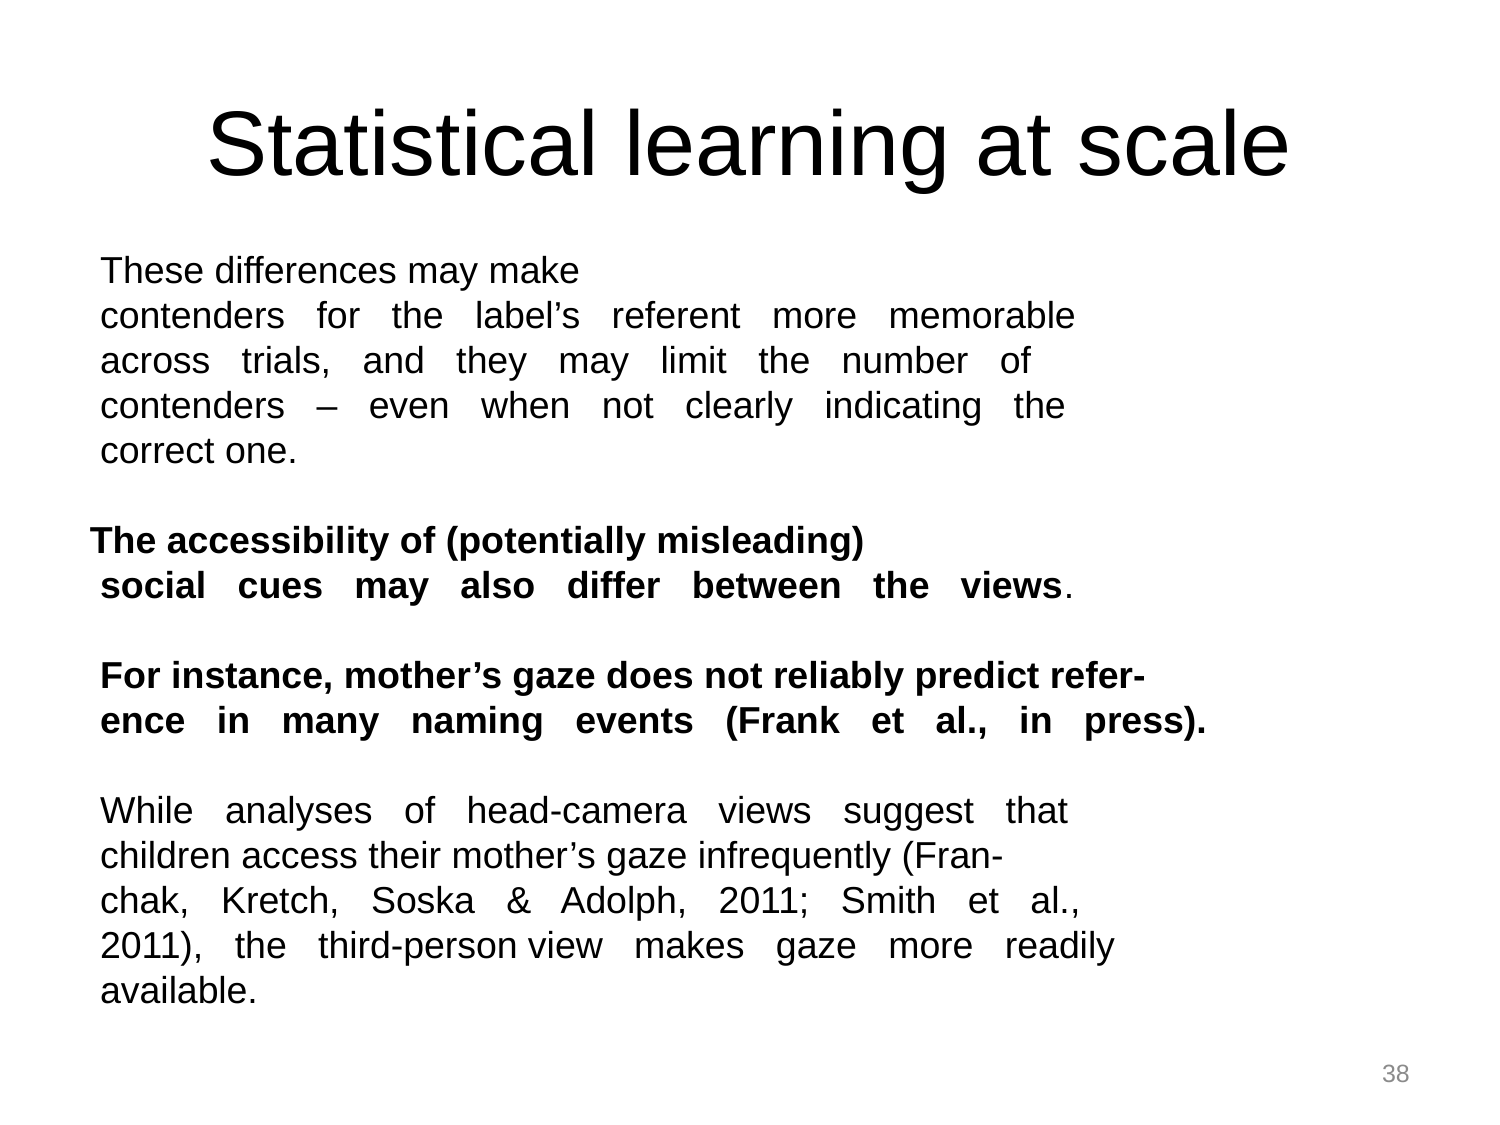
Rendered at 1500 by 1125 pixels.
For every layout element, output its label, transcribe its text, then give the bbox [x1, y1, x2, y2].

title Statistical learning at scale [75, 45, 1425, 233]
text_box These differences may make contenders for the label’s referent more memorable across trials, and they may limit the number of contenders – even when not clearly indicating the correct one. The accessibility of (potentially misleading) social cues may also differ between the views. For instance, mother’s gaze does not reliably predict refer- ence in many naming events (Frank et al., in press). While analyses of head-camera views suggest that children access their mother’s gaze infrequently (Fran- chak, Kretch, Soska & Adolph, 2011; Smith et al., 2011), the third-person view makes gaze more readily available. [74, 238, 1369, 1018]
slide_number 38 [1074, 1042, 1425, 1103]
